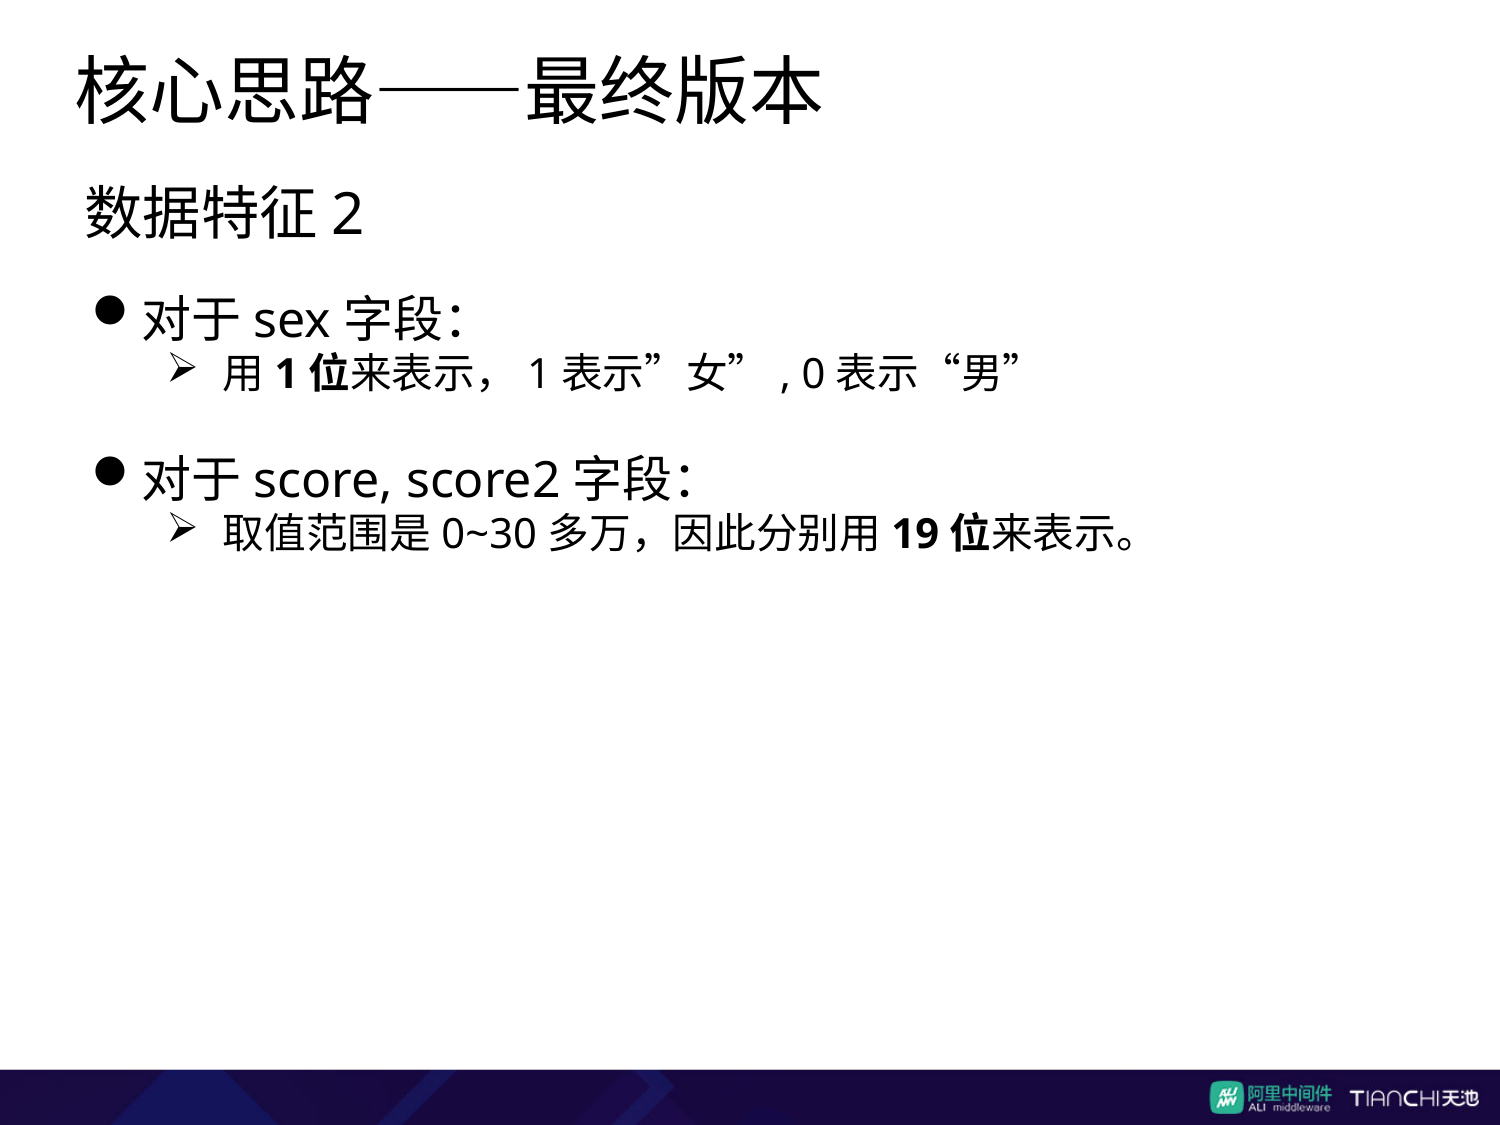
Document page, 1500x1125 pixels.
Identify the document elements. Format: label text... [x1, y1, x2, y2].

text_box 数据特征2 [69, 169, 724, 255]
text_box 对于sex字段： 用1位来表示，1表示”女”, 0表示“男” 对于score, score2字段： 取值范围是0~30多万，因此分别用19位来表示。 [76, 279, 1500, 615]
text_box 核心思路——最终版本 [60, 36, 840, 141]
picture [0, 0, 1500, 1125]
